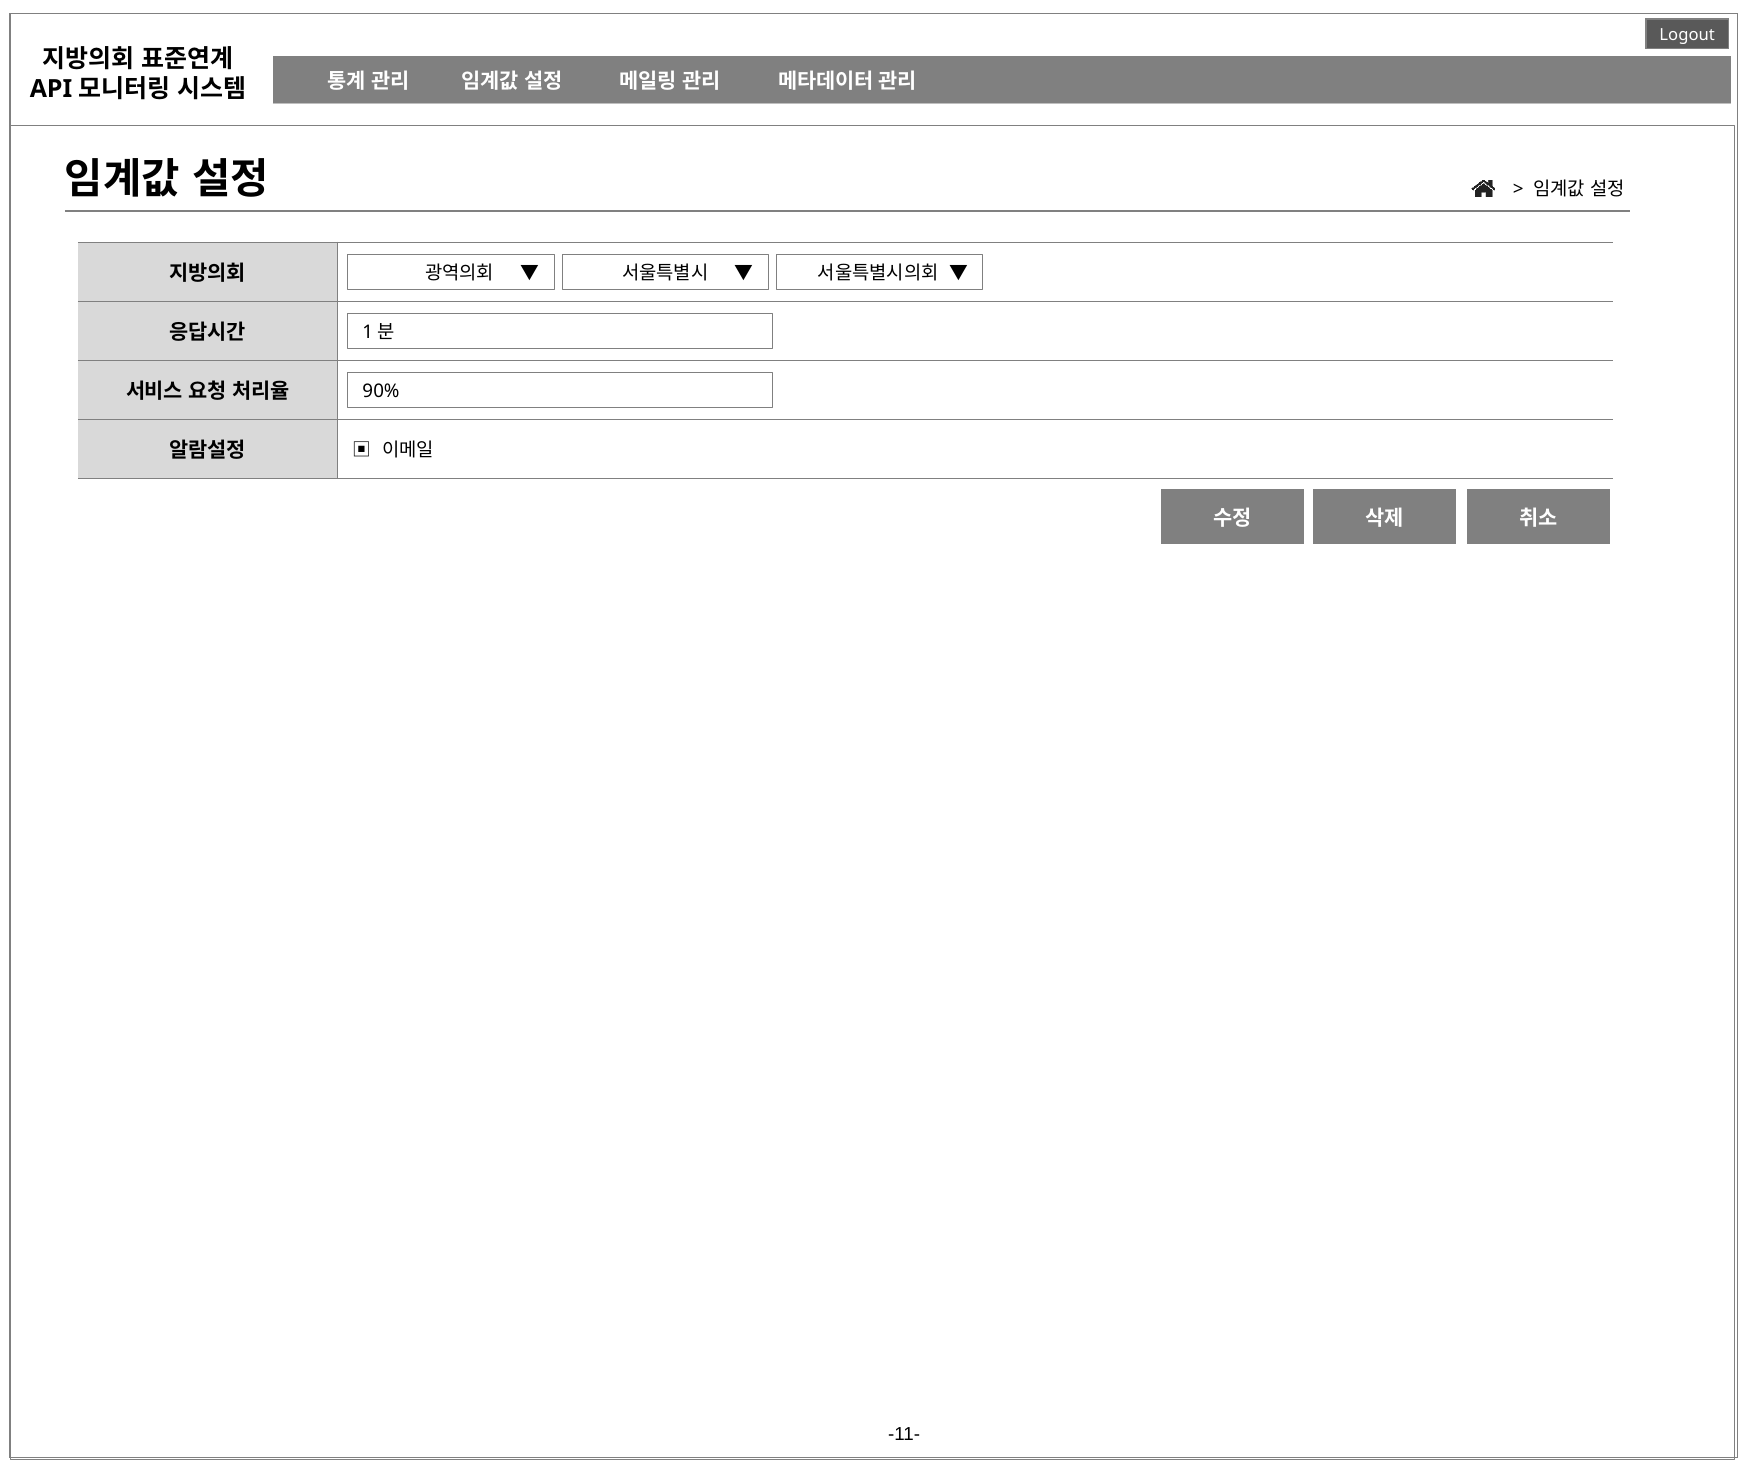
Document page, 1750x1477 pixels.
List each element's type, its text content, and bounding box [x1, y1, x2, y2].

text_box 지방의회 표준연계 API모니터링 시스템 [12, 34, 264, 111]
picture [1471, 178, 1495, 197]
text_box > 임계값 설정 [1276, 168, 1640, 207]
text_box 수정 [1161, 490, 1304, 544]
text_box [8, 123, 1737, 1461]
table_header 통계 관리 임계값 설정 메일링 관리 메타데이터 관리 [273, 56, 1731, 103]
text_box Logout [1645, 18, 1729, 49]
